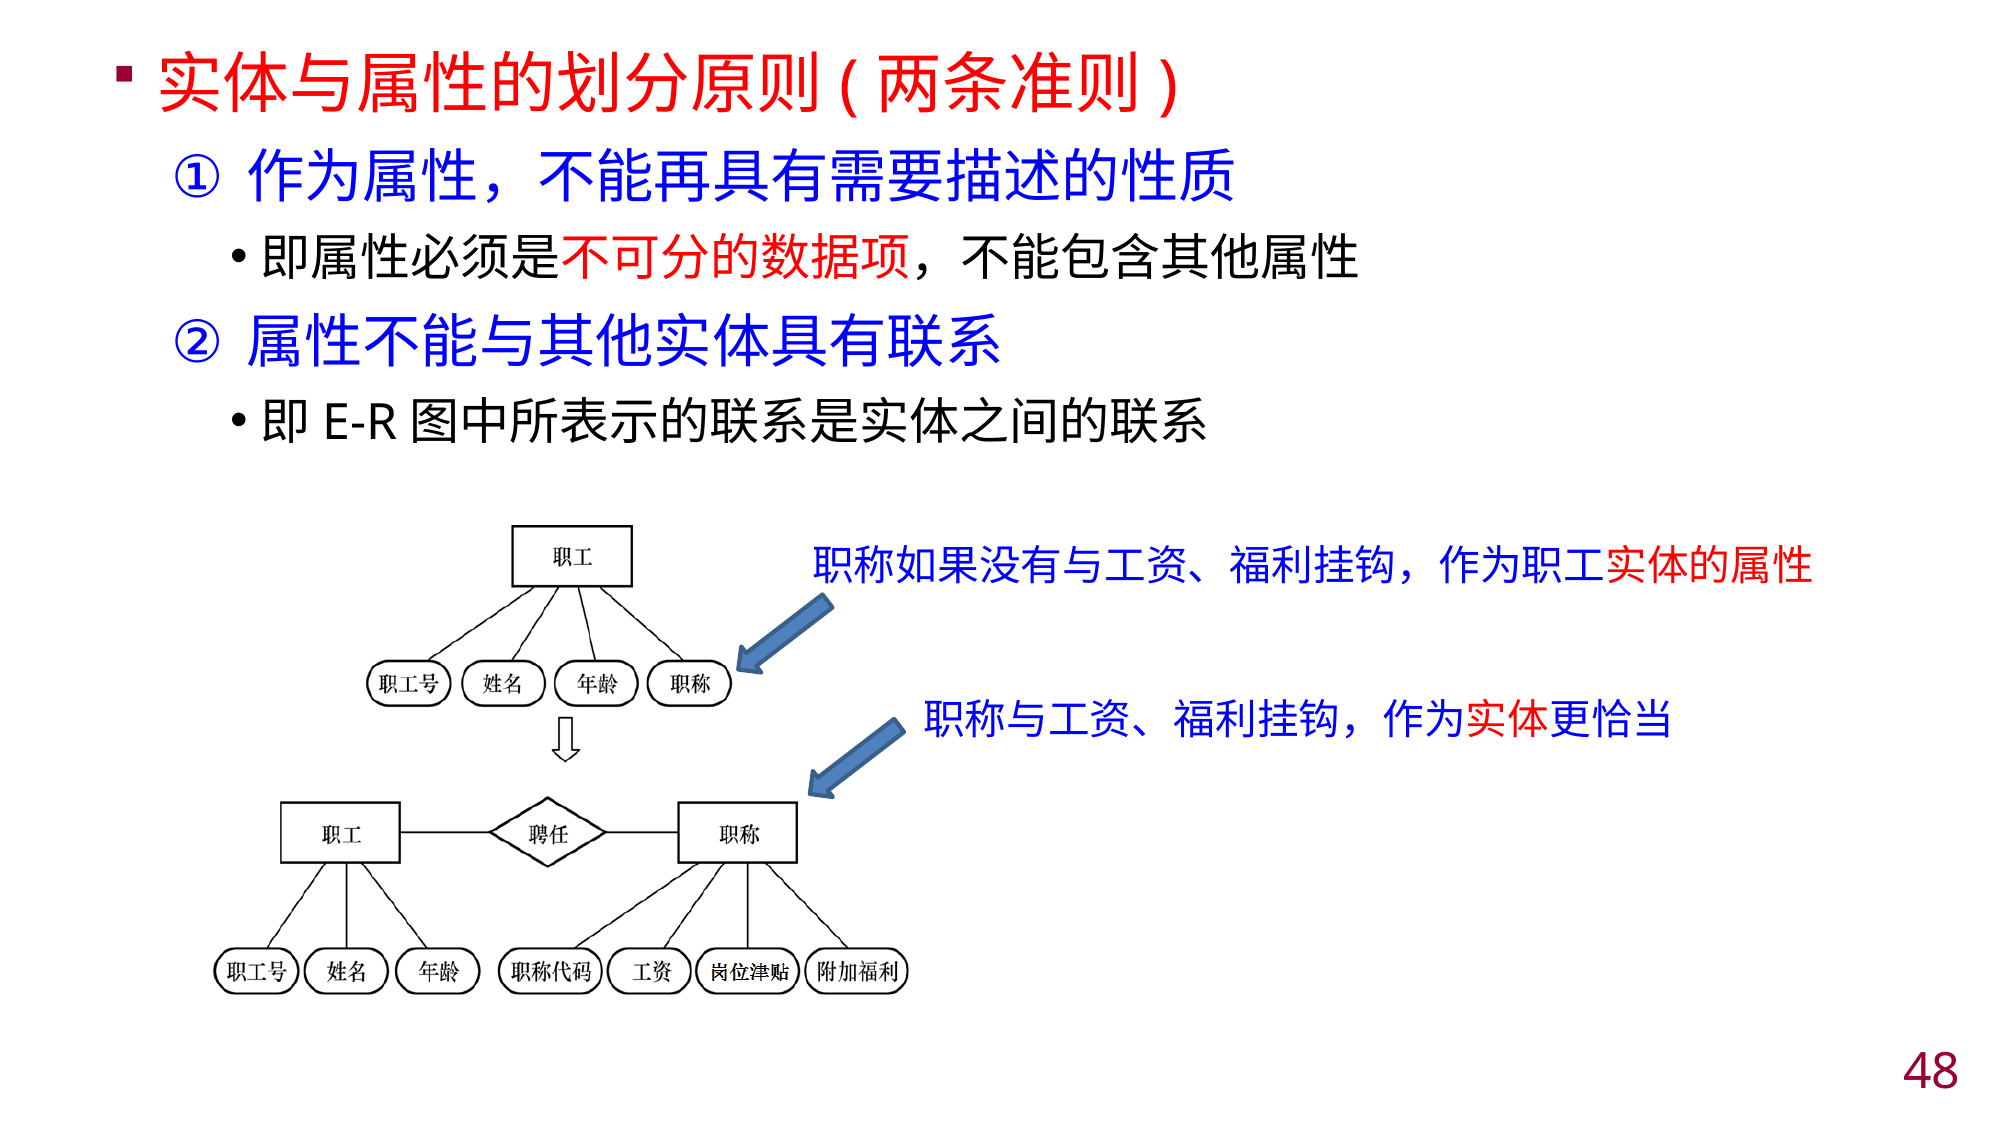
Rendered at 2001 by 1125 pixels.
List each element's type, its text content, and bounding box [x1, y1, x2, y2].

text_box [212, 524, 1833, 995]
list 实体与属性的划分原则(两条准则) 作为属性，不能再具有需要描述的性质 即属性必须是不可分的数据项，不能包含其他属性 属性不能与其他实体具有联系 即E-R图中所表示的联系是实体之间的联系 [97, 24, 1904, 1073]
slide_number 47 [1550, 1048, 1975, 1096]
